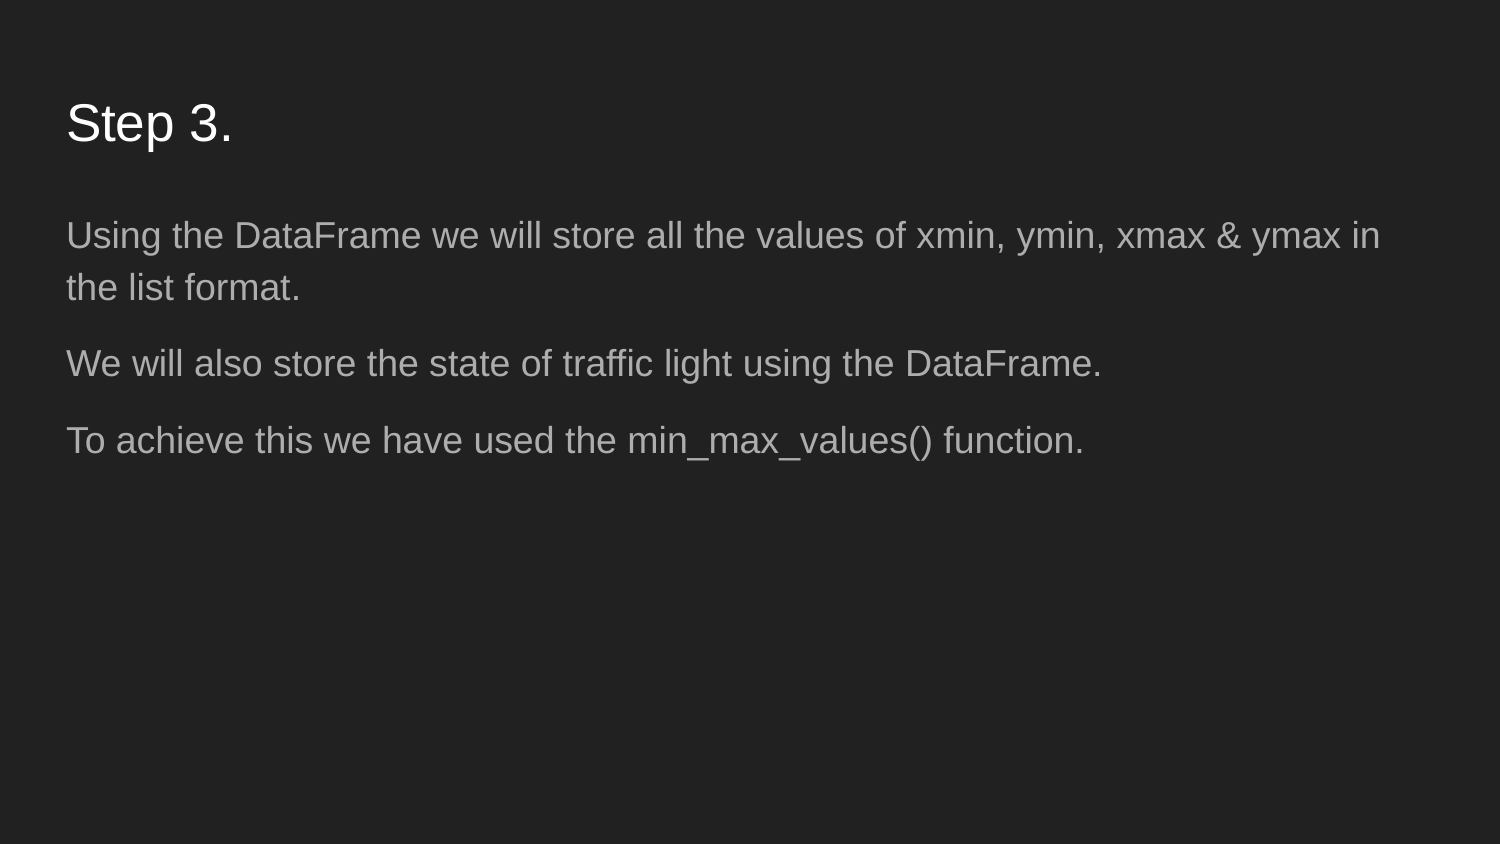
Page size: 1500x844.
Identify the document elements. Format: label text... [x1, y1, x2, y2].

title Step 3. [51, 72, 1449, 167]
list Using the DataFrame we will store all the values of xmin, ymin, xmax & ymax in the list format. We will also store the state of traffic light using the DataFrame. To achieve this we have used the min_max_values() function. [51, 189, 1449, 750]
